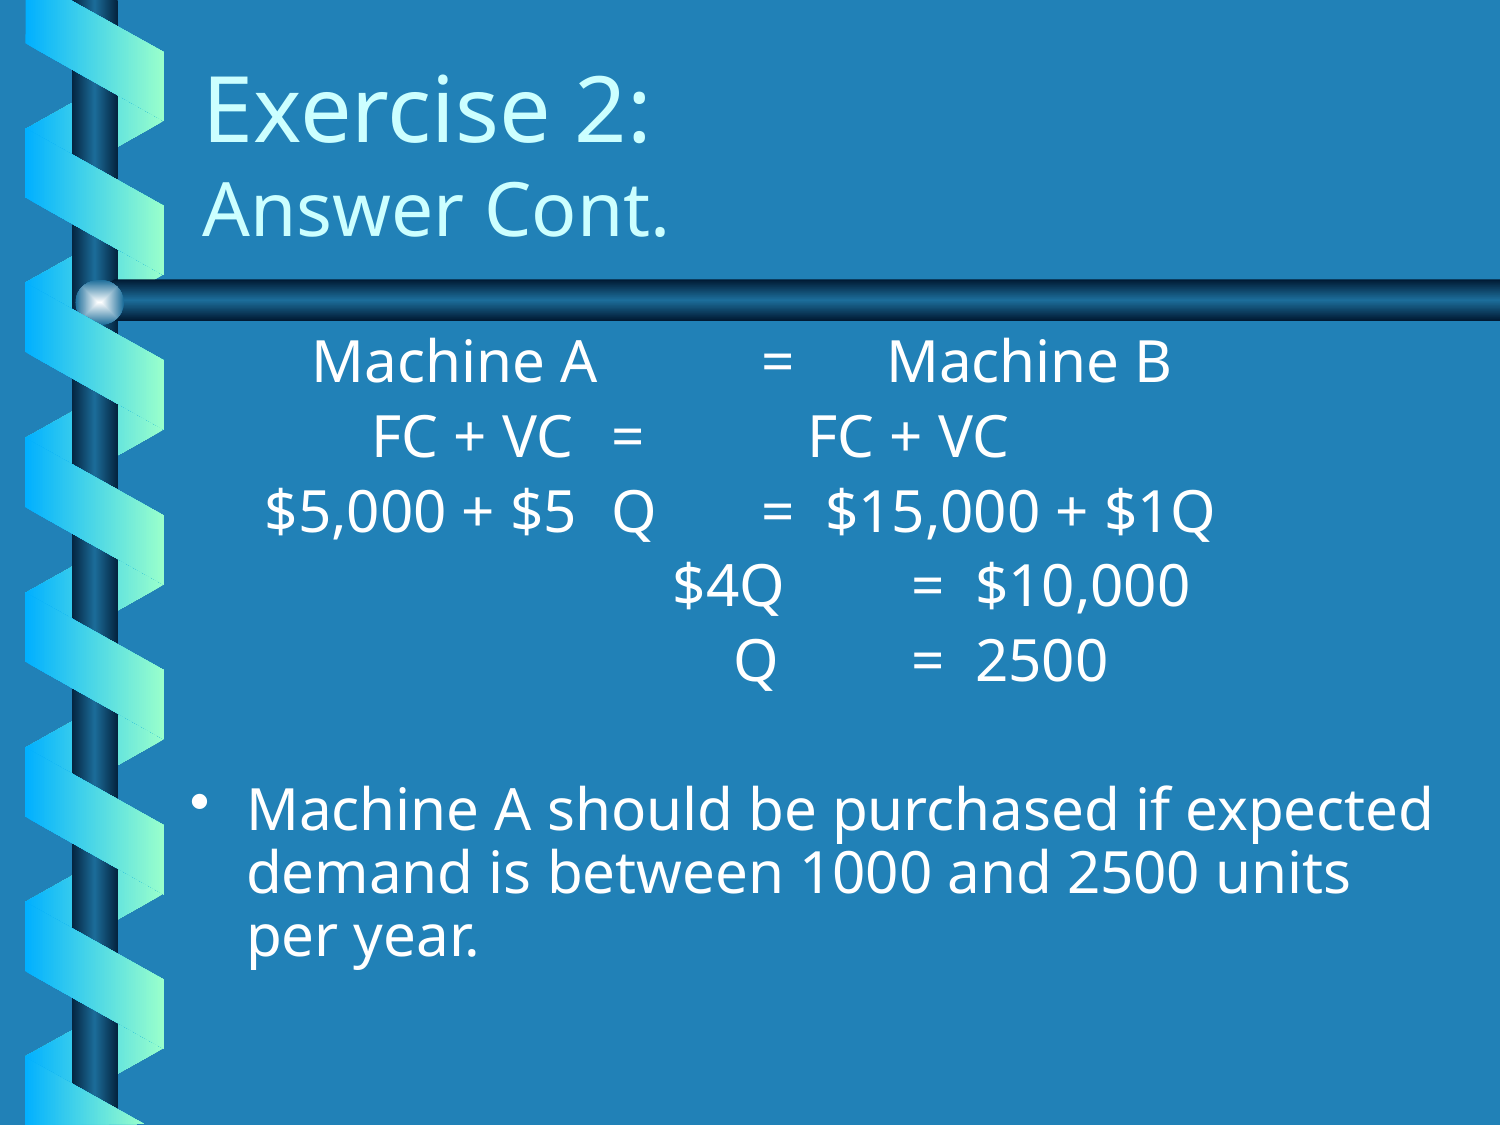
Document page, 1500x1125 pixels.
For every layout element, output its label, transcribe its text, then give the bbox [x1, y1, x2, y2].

list Machine A = Machine B FC + VC = FC + VC $5,000 + $5 Q = $15,000 + $1Q $4Q = $10,000 Q = 2500 Machine A should be purchased if expected demand is between 1000 and 2500 units per year. [174, 324, 1463, 1001]
title Exercise 2: Answer Cont. [187, 43, 1463, 259]
